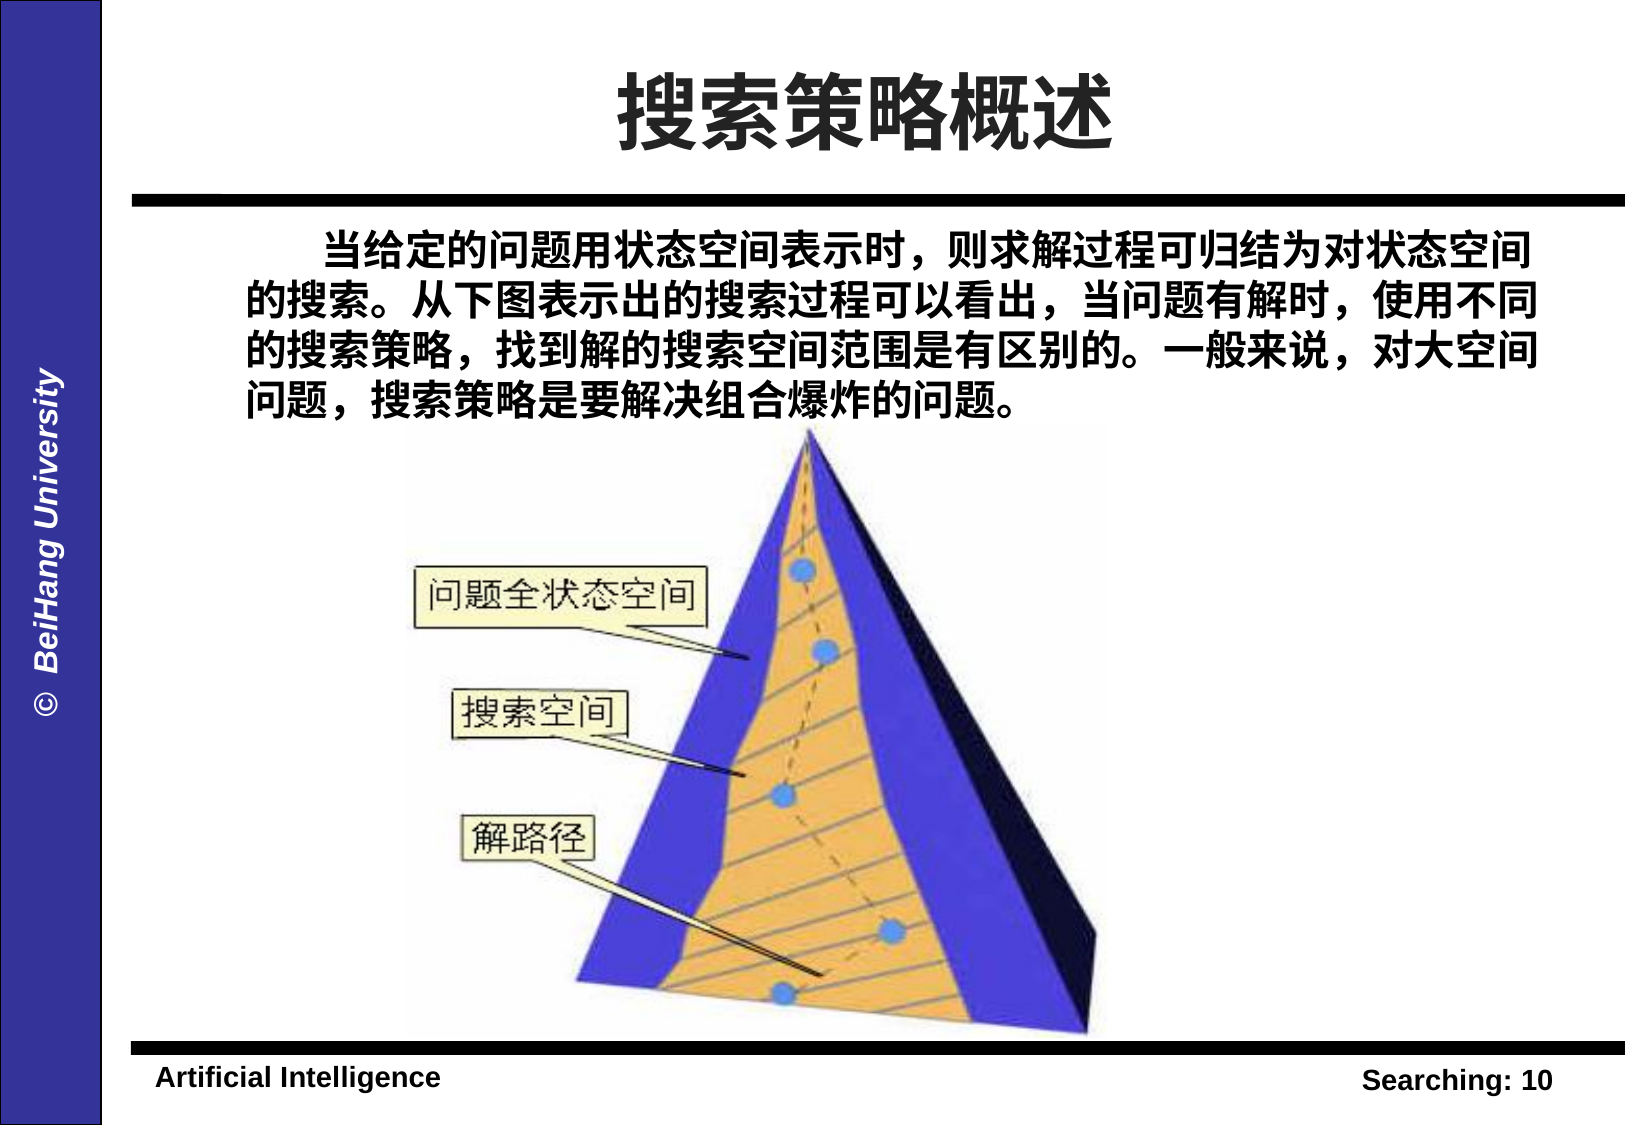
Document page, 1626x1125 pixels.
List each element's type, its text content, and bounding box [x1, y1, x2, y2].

text_box 搜索策略概述 [175, 32, 1555, 187]
picture [405, 423, 1107, 1038]
text_box 当给定的问题用状态空间表示时，则求解过程可归结为对状态空间的搜索。从下图表示出的搜索过程可以看出，当问题有解时，使用不同的搜索策略，找到解的搜索空间范围是有区别的。一般来说，对大空间问题，搜索策略是要解决组合爆炸的问题。 [230, 223, 1558, 432]
